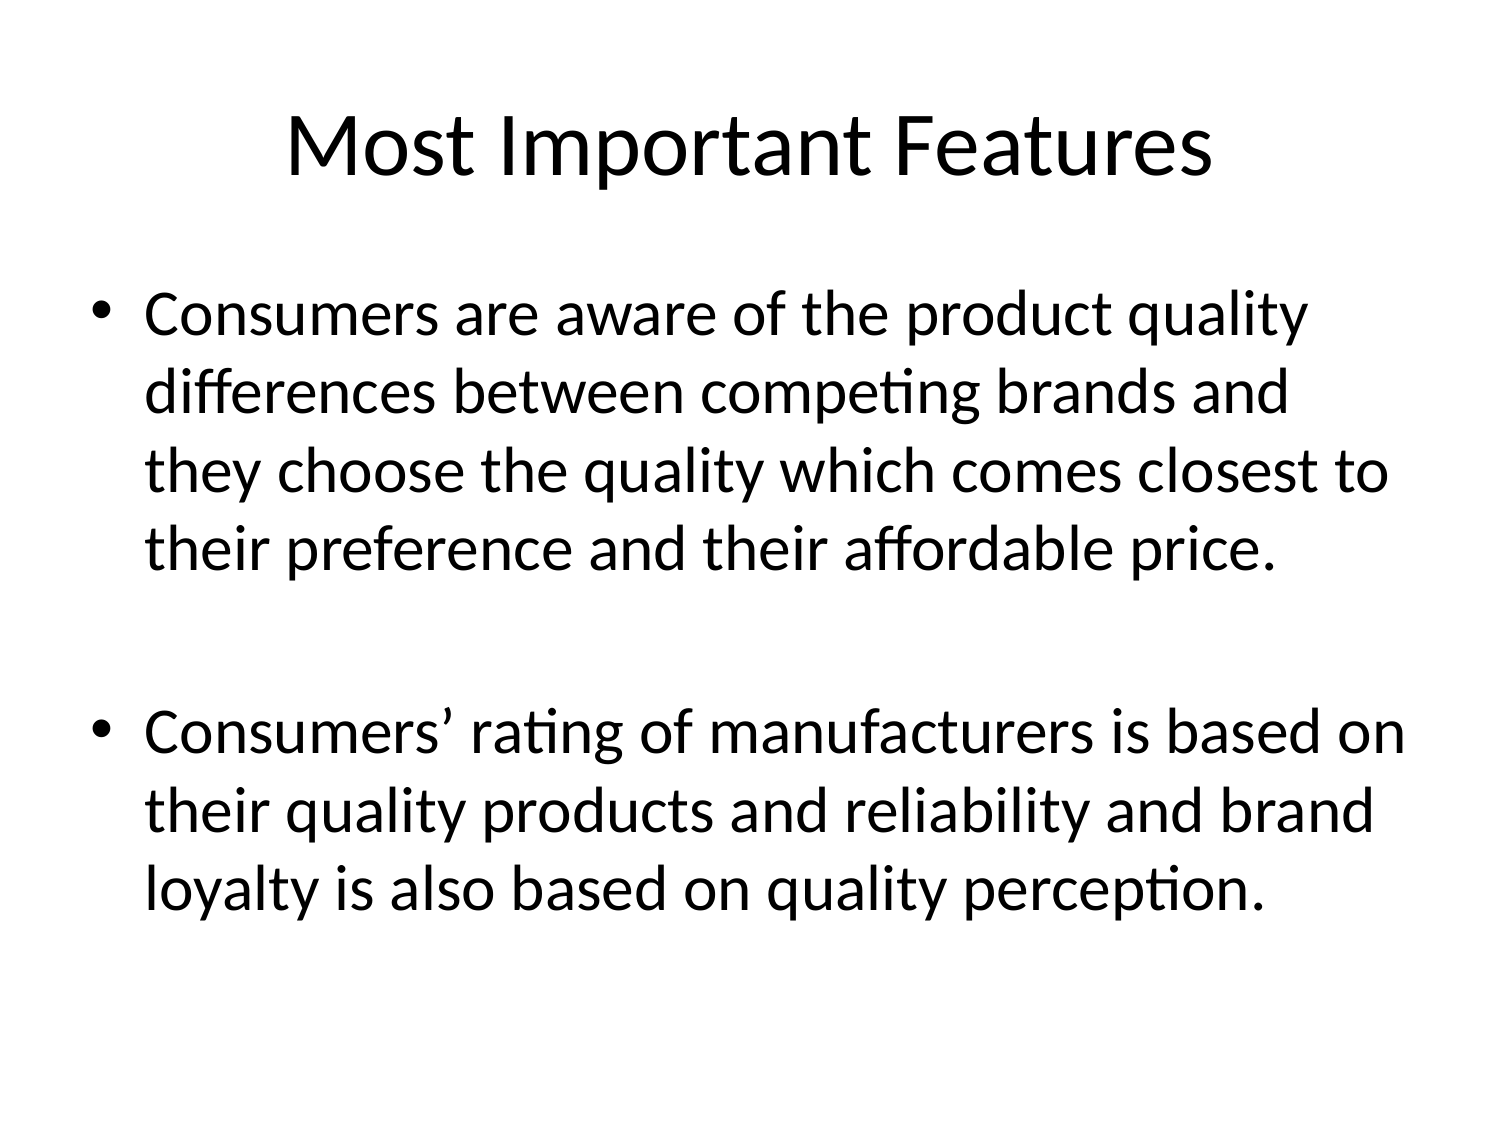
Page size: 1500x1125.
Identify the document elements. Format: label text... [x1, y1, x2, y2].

list Consumers are aware of the product quality differences between competing brands and they choose the quality which comes closest to their preference and their affordable price. Consumers’ rating of manufacturers is based on their quality products and reliability and brand loyalty is also based on quality perception. [75, 262, 1425, 1005]
title Most Important Features [75, 45, 1425, 233]
